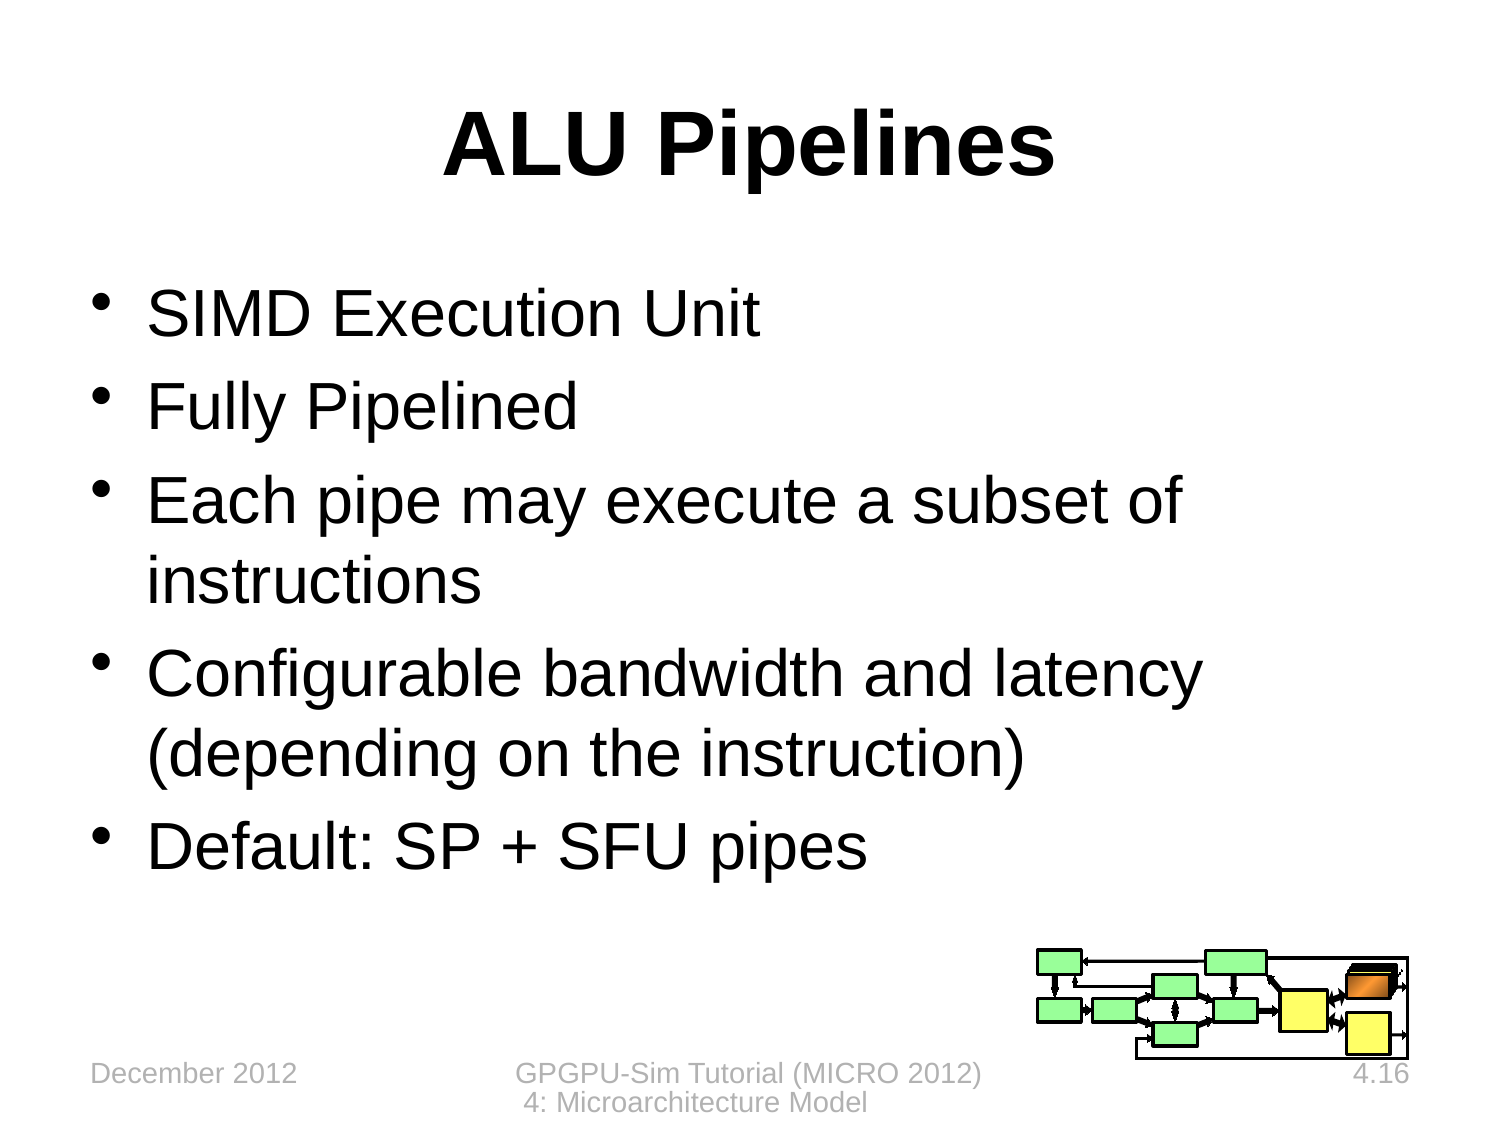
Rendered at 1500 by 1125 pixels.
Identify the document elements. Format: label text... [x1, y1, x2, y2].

slide_number 4.16 [1074, 1046, 1426, 1125]
title ALU Pipelines [74, 44, 1426, 233]
list SIMD Execution Unit Fully Pipelined Each pipe may execute a subset of instructions Configurable bandwidth and latency (depending on the instruction) Default: SP + SFU pipes [74, 262, 1426, 1006]
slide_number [74, 1046, 426, 1125]
footer GPGPU-Sim Tutorial (MICRO 2012) 4: Microarchitecture Model [499, 1046, 1001, 1125]
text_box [1037, 949, 1409, 1059]
